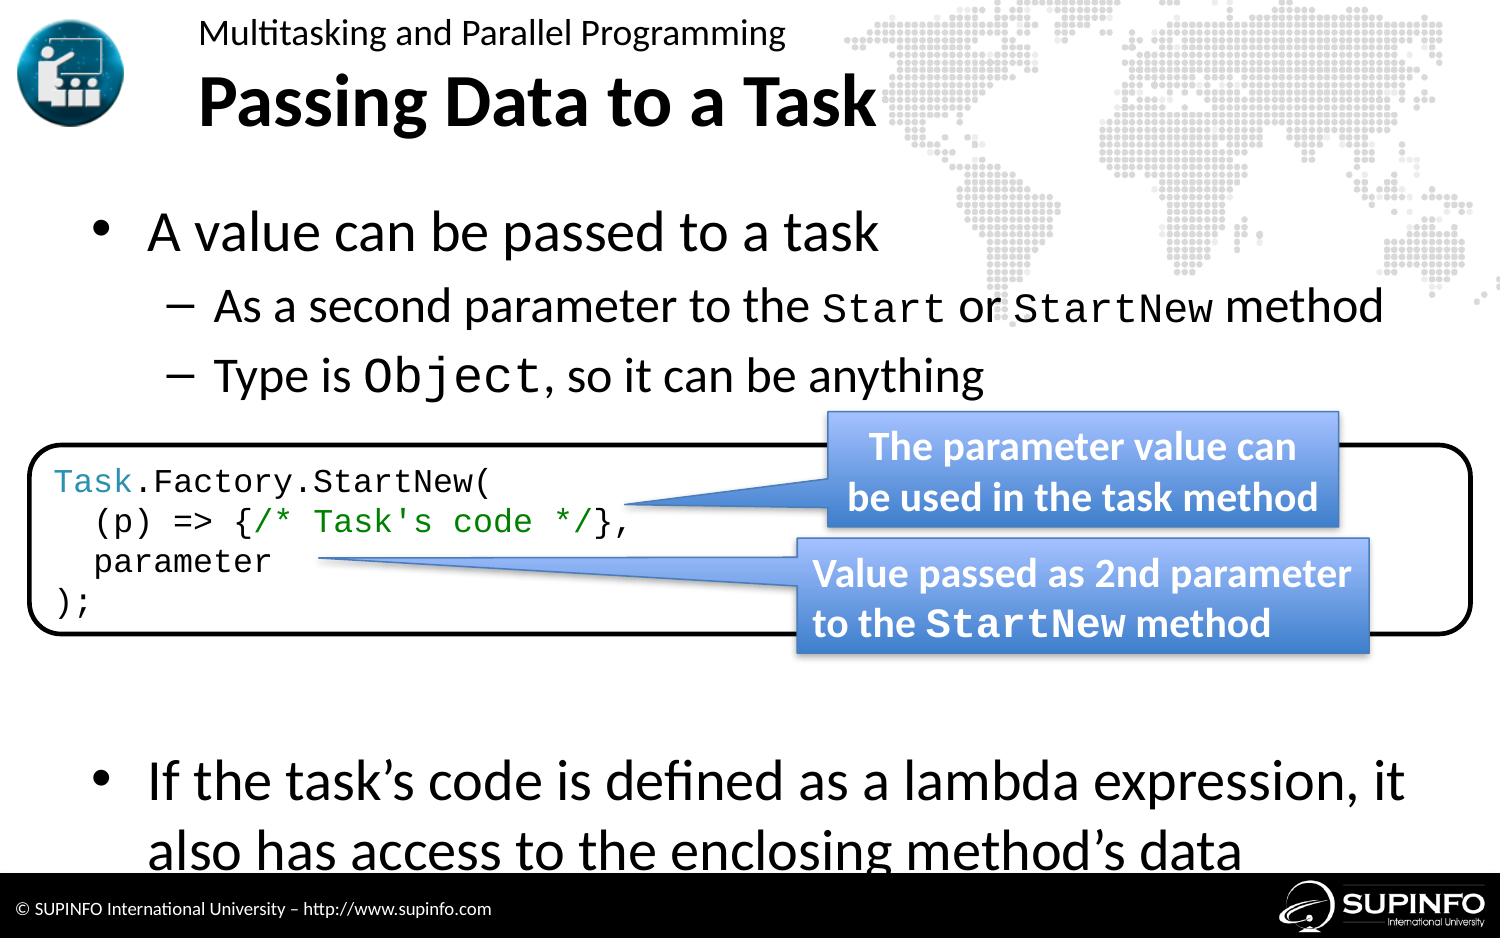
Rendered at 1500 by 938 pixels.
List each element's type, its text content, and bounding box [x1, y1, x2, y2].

text_box Task.Factory.StartNew( (p) => {/* Task's code */}, parameter ); [27, 442, 827, 637]
text_box Task.Factory.StartNew( (p) => {/* Task's code */}, parameter ); [1340, 442, 1473, 637]
picture [17, 19, 125, 127]
text_box Value passed as 2nd parameter to the StartNew method [317, 537, 1370, 654]
text_box [419, 28, 450, 90]
list A value can be passed to a task As a second parameter to the Start or StartNew method Type is Object, so it can be anything If the task’s code is defined as a lambda expression, it also has access to the enclosing method’s data [76, 637, 1436, 880]
list Multitasking and Parallel Programming [183, 0, 1459, 56]
list A value can be passed to a task As a second parameter to the Start or StartNew method Type is Object, so it can be anything If the task’s code is defined as a lambda expression, it also has access to the enclosing method’s data [76, 185, 1436, 442]
title Passing Data to a Task [183, 56, 1459, 138]
picture [39, 46, 101, 107]
picture [844, 0, 1500, 327]
picture [49, 37, 102, 75]
text_box The parameter value can be used in the task method [623, 410, 1340, 528]
picture [1269, 870, 1494, 938]
